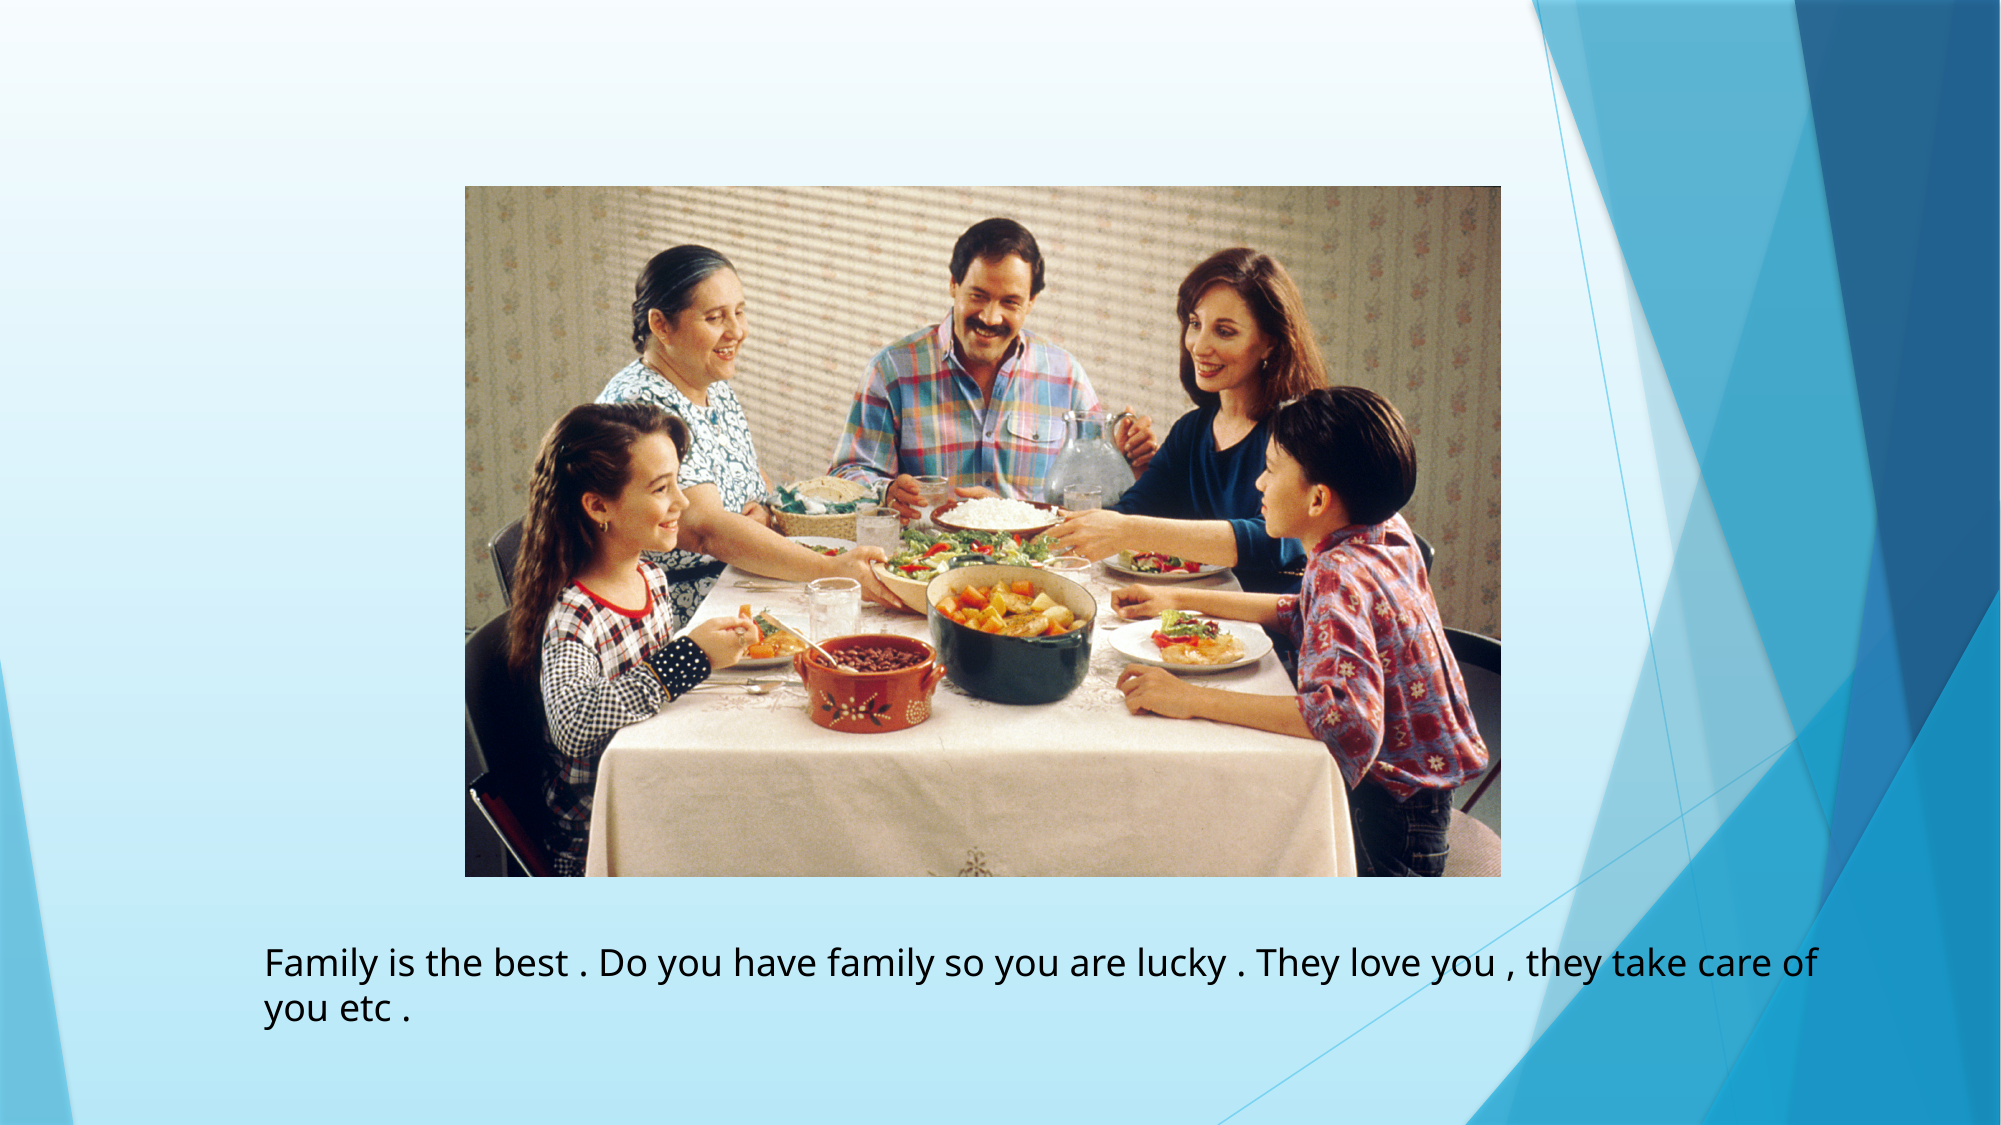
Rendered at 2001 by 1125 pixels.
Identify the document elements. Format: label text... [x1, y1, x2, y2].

picture [465, 185, 1502, 877]
text_box Family is the best . Do you have family so you are lucky . They love you , they take care of you etc . [249, 931, 1876, 1037]
